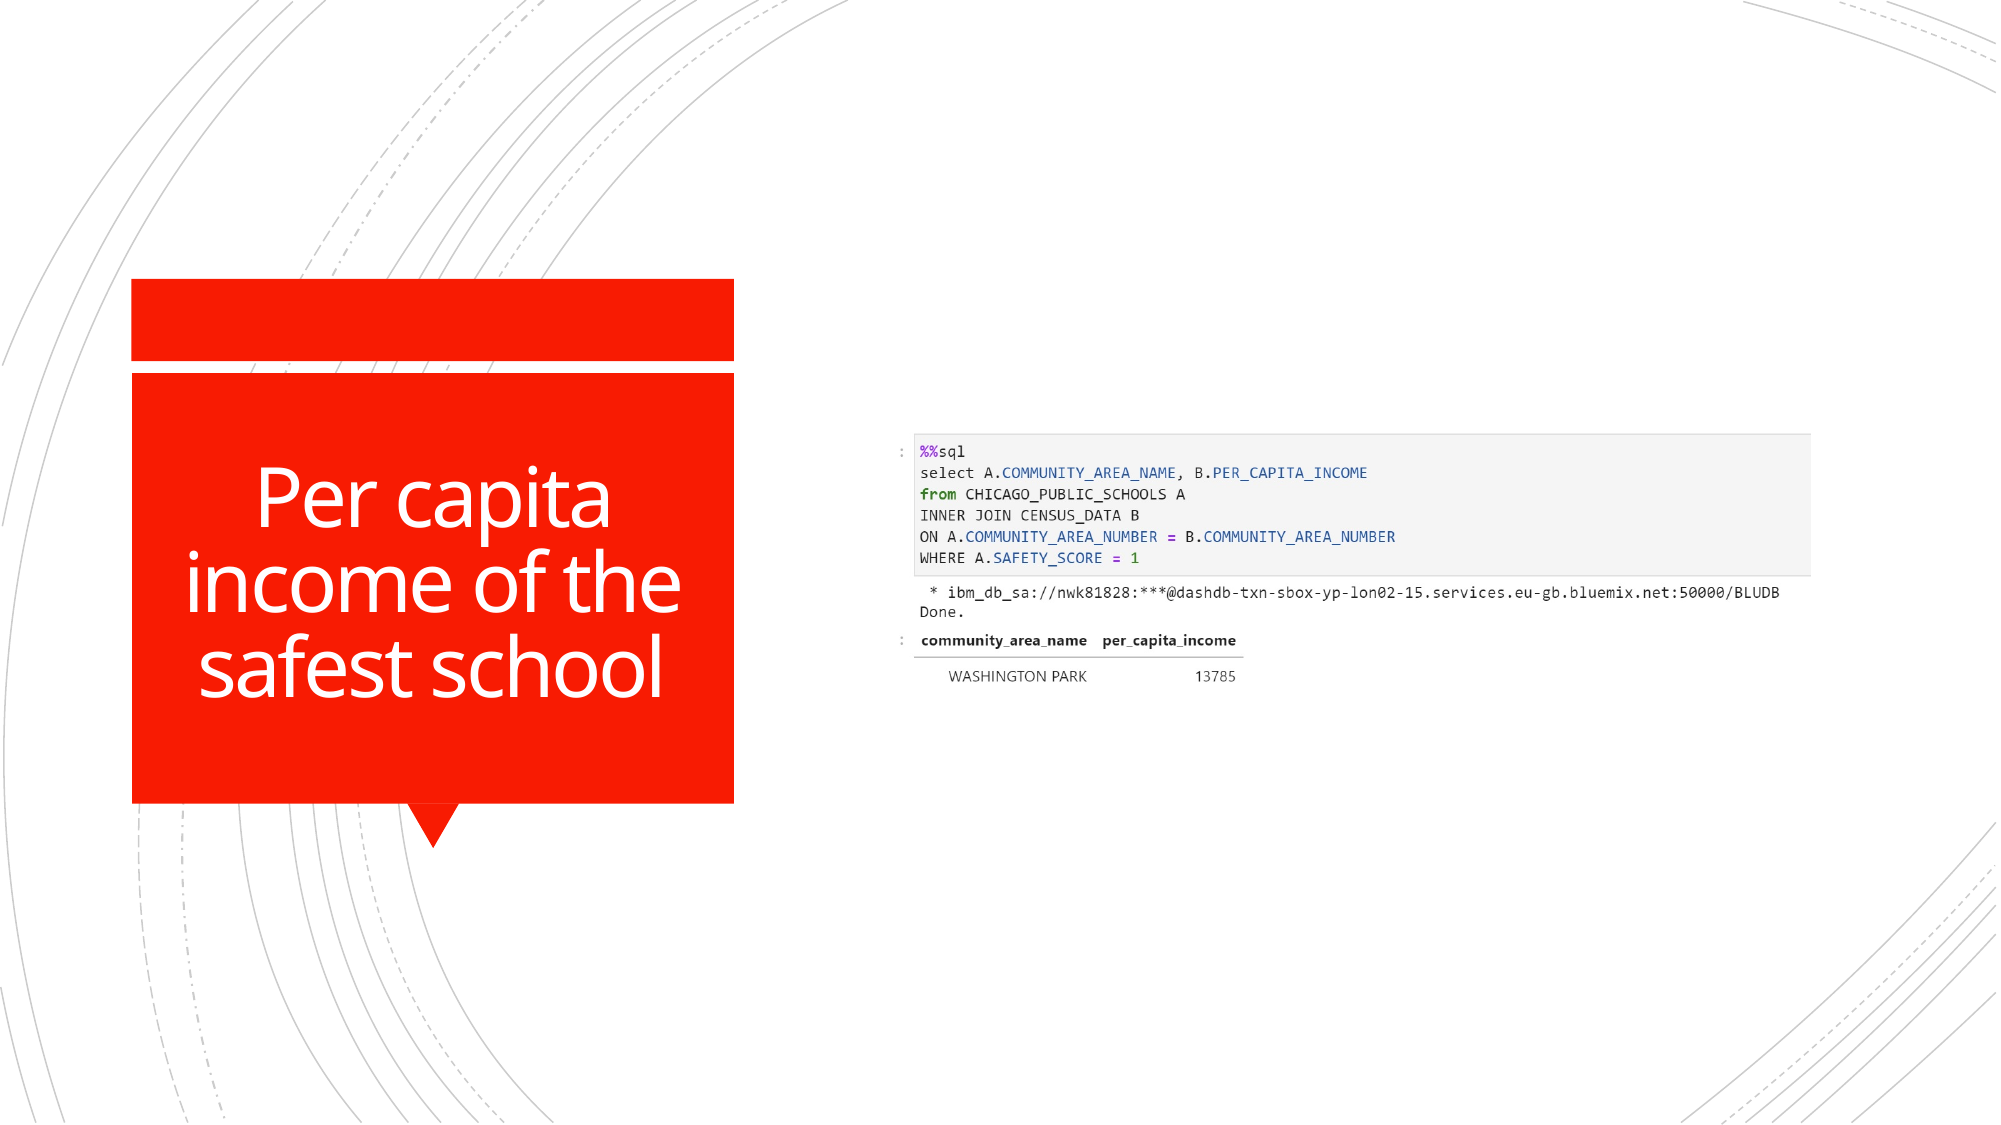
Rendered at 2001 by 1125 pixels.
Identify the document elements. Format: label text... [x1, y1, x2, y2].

title Per capita income of the safest school [145, 385, 720, 789]
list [899, 427, 1811, 698]
